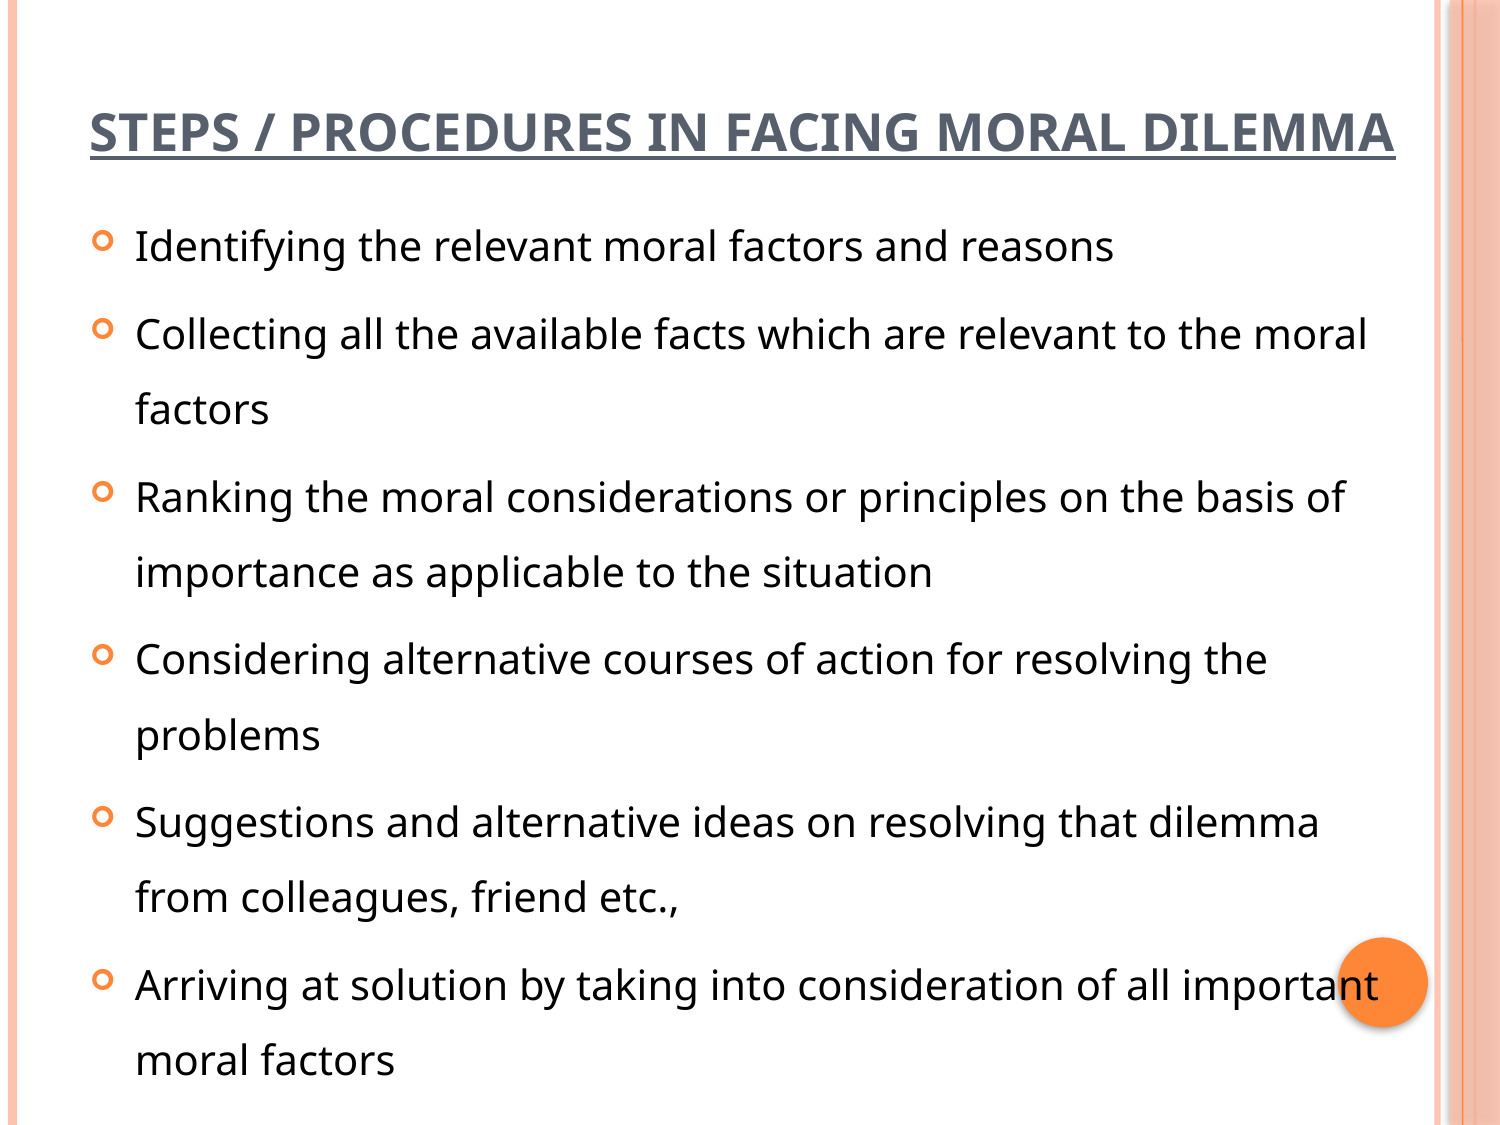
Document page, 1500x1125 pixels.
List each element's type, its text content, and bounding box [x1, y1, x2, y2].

title Steps / Procedures in facing moral dilemma [75, 75, 1425, 187]
list Identifying the relevant moral factors and reasons Collecting all the available facts which are relevant to the moral factors Ranking the moral considerations or principles on the basis of importance as applicable to the situation Considering alternative courses of action for resolving the problems Suggestions and alternative ideas on resolving that dilemma from colleagues, friend etc., Arriving at solution by taking into consideration of all important moral factors [75, 187, 1425, 1125]
